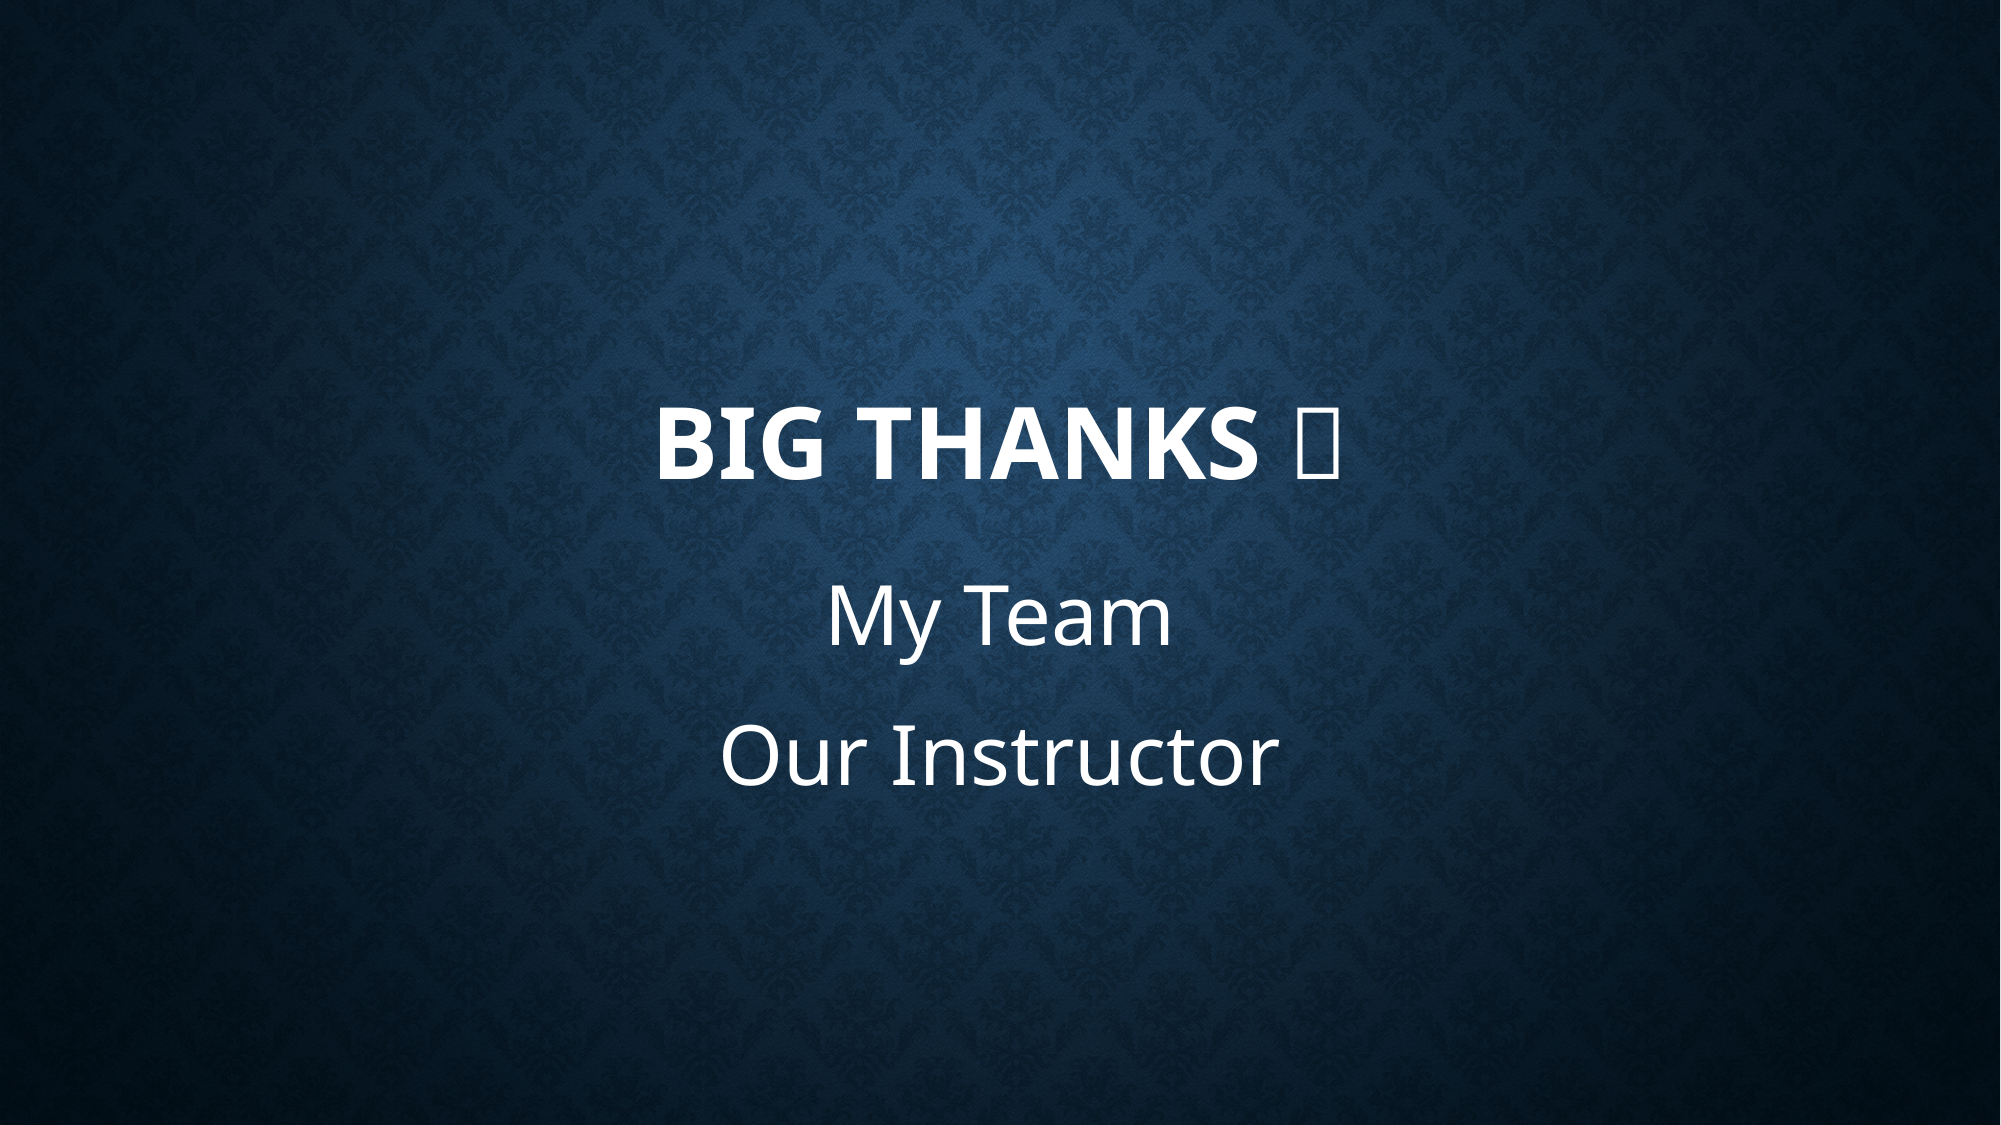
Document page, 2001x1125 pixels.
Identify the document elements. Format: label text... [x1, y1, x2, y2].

title Big Thanks  [261, 116, 1739, 509]
subtitle My Team Our Instructor [261, 534, 1739, 863]
